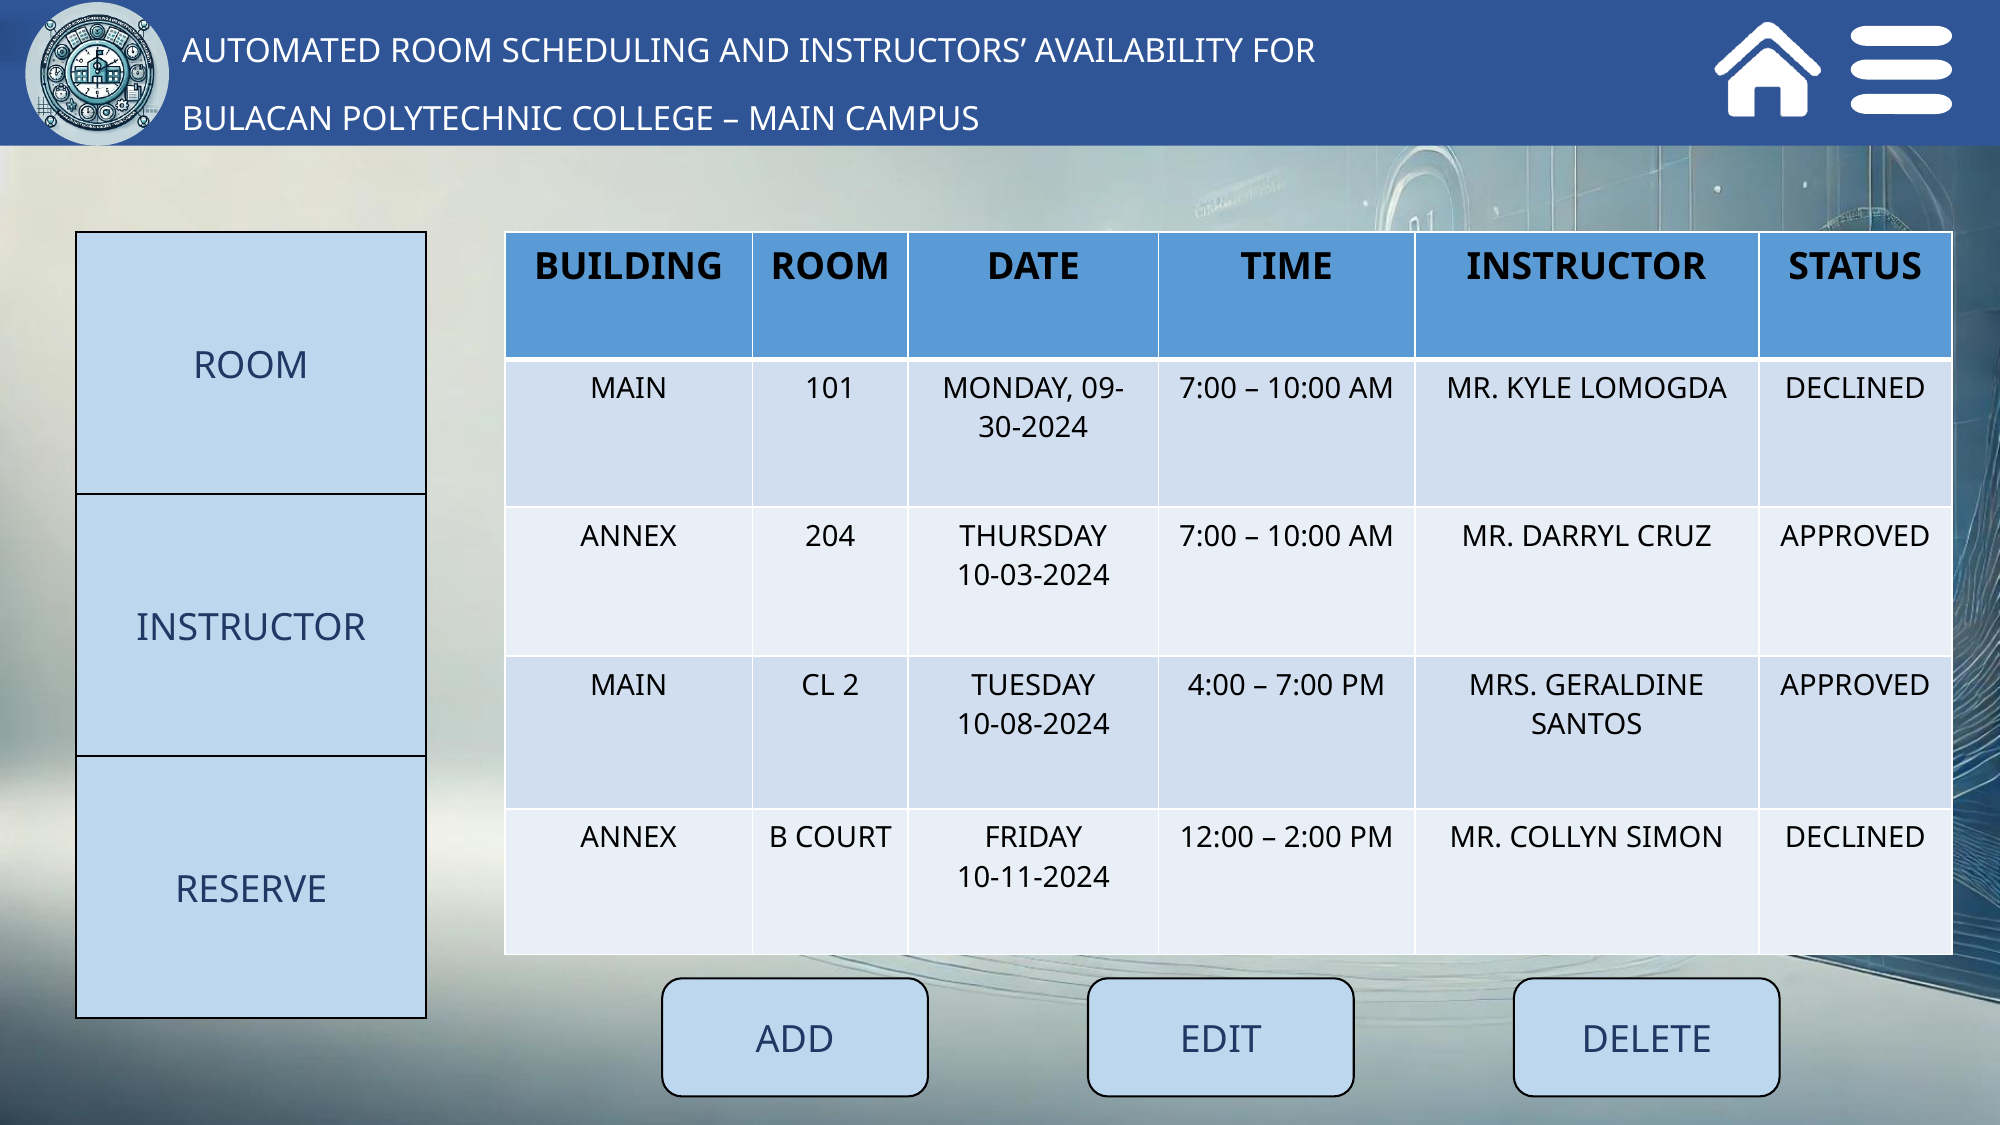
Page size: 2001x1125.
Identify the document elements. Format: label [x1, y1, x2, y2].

table_cell [753, 362, 907, 506]
text_box [1086, 977, 1355, 1098]
table_cell [1760, 362, 1951, 506]
table_cell [1416, 810, 1758, 954]
table_header [1159, 233, 1414, 357]
table_cell [909, 508, 1158, 655]
table_header [506, 233, 752, 357]
table_cell [909, 810, 1158, 954]
table_cell [1416, 362, 1758, 506]
picture [1709, 12, 1826, 126]
picture [25, 2, 169, 146]
table_cell [1416, 657, 1758, 808]
table_cell [909, 362, 1158, 506]
table_cell [1760, 657, 1951, 808]
table_cell [909, 657, 1158, 808]
table_cell [506, 362, 752, 506]
table_cell [1159, 508, 1414, 655]
table_cell [506, 508, 752, 655]
table_header [753, 233, 907, 357]
text_box [75, 231, 427, 1019]
table_cell [506, 657, 752, 808]
table_header [1760, 233, 1951, 357]
table_cell [1159, 362, 1414, 506]
table_cell [1416, 508, 1758, 655]
table_cell [1760, 810, 1951, 954]
table_cell [1159, 657, 1414, 808]
table_cell [753, 508, 907, 655]
picture [0, 147, 2000, 1125]
text_box [0, 0, 2000, 147]
table_cell [753, 657, 907, 808]
table_header [1416, 233, 1758, 357]
table_header [909, 233, 1158, 357]
text_box [1512, 977, 1781, 1098]
table_cell [753, 810, 907, 954]
table_cell [1159, 810, 1414, 954]
table_cell [1760, 508, 1951, 655]
table_cell [506, 810, 752, 954]
text_box [661, 977, 929, 1098]
